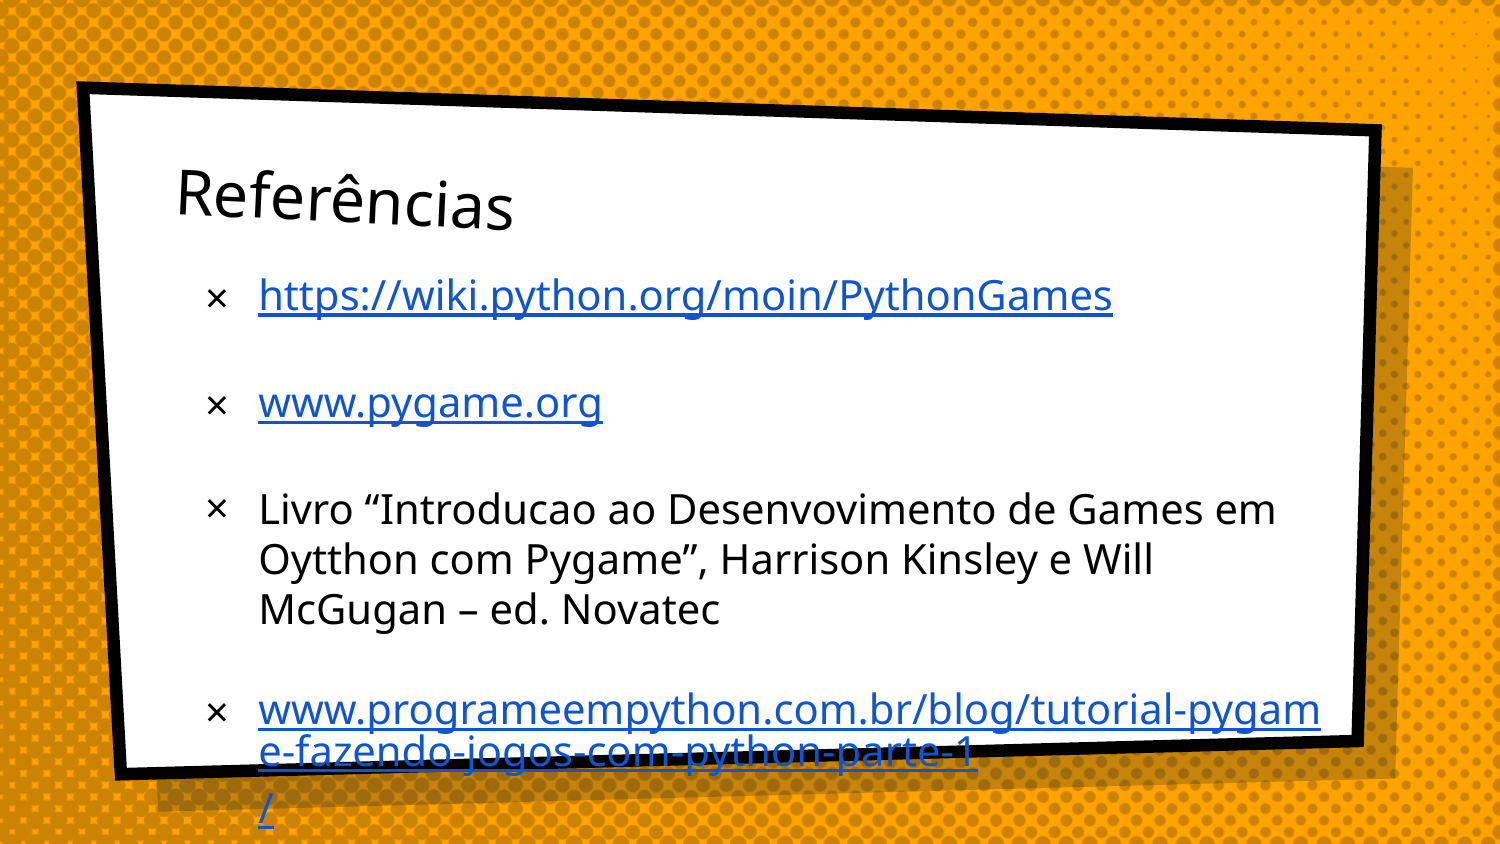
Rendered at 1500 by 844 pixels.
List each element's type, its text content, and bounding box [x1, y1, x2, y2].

list https://wiki.python.org/moin/PythonGames www.pygame.org Livro “Introducao ao Desenvovimento de Games em Oytthon com Pygame”, Harrison Kinsley e Will McGugan – ed. Novatec www.programeempython.com.br/blog/tutorial-pygame-fazendo-jogos-com-python-parte-1/ [172, 253, 1357, 796]
title Referências [157, 116, 1316, 253]
